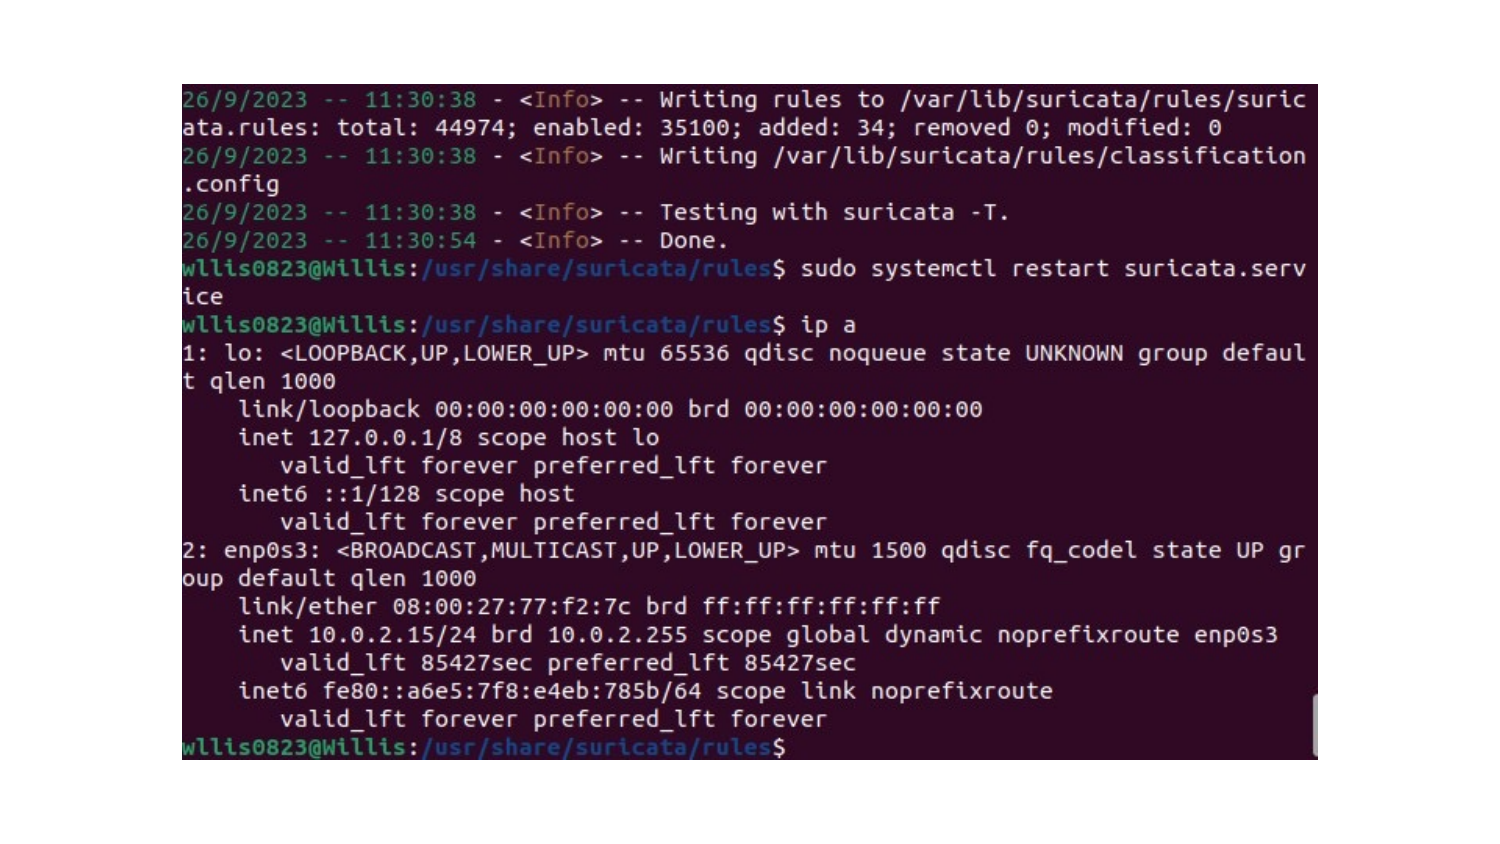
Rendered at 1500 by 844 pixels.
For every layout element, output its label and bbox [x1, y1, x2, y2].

picture [181, 84, 1319, 760]
